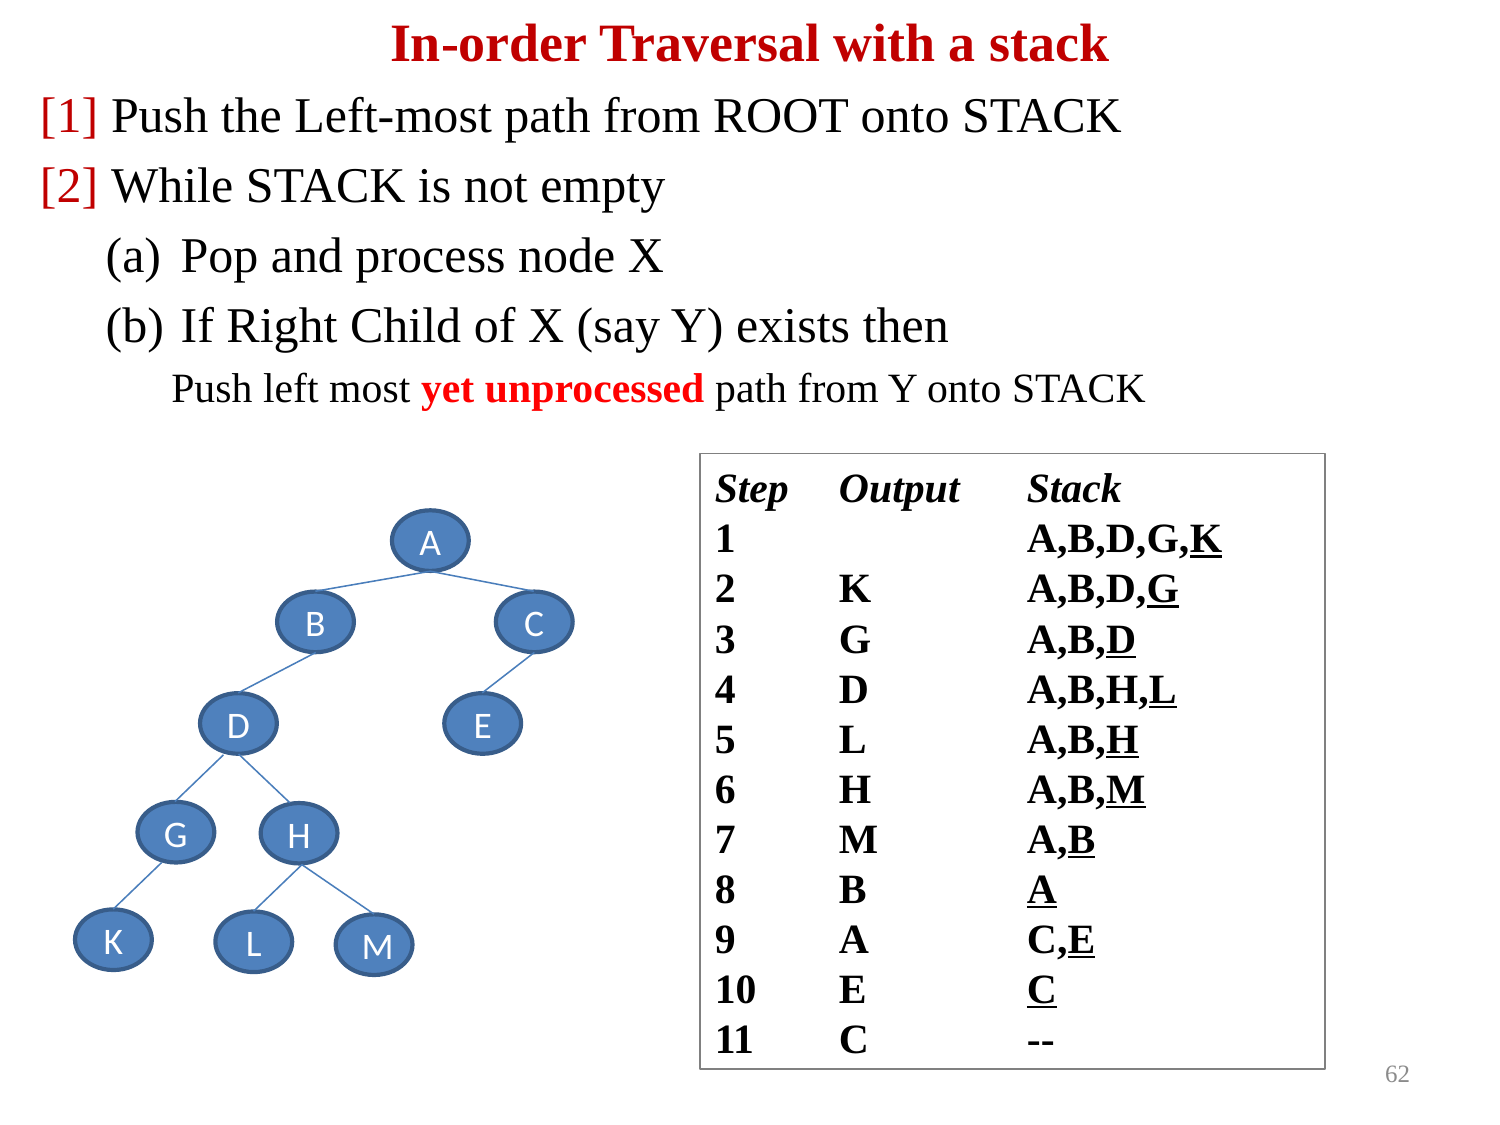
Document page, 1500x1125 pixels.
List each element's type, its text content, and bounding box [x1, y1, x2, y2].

list [1] Push the Left-most path from ROOT onto STACK [2] While STACK is not empty Pop and process node X If Right Child of X (say Y) exists then Push left most yet unprocessed path from Y onto STACK [24, 75, 1488, 500]
slide_number 62 [1074, 1042, 1425, 1103]
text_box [74, 510, 573, 976]
text_box Step Output Stack 1 A,B,D,G,K 2 K A,B,D,G 3 G A,B,D 4 D A,B,H,L 5 L A,B,H 6 H A,B,M 7 M A,B 8 B A 9 A C,E 10 E C 11 C -- [699, 500, 1325, 1070]
title In-order Traversal with a stack [75, 0, 1425, 80]
